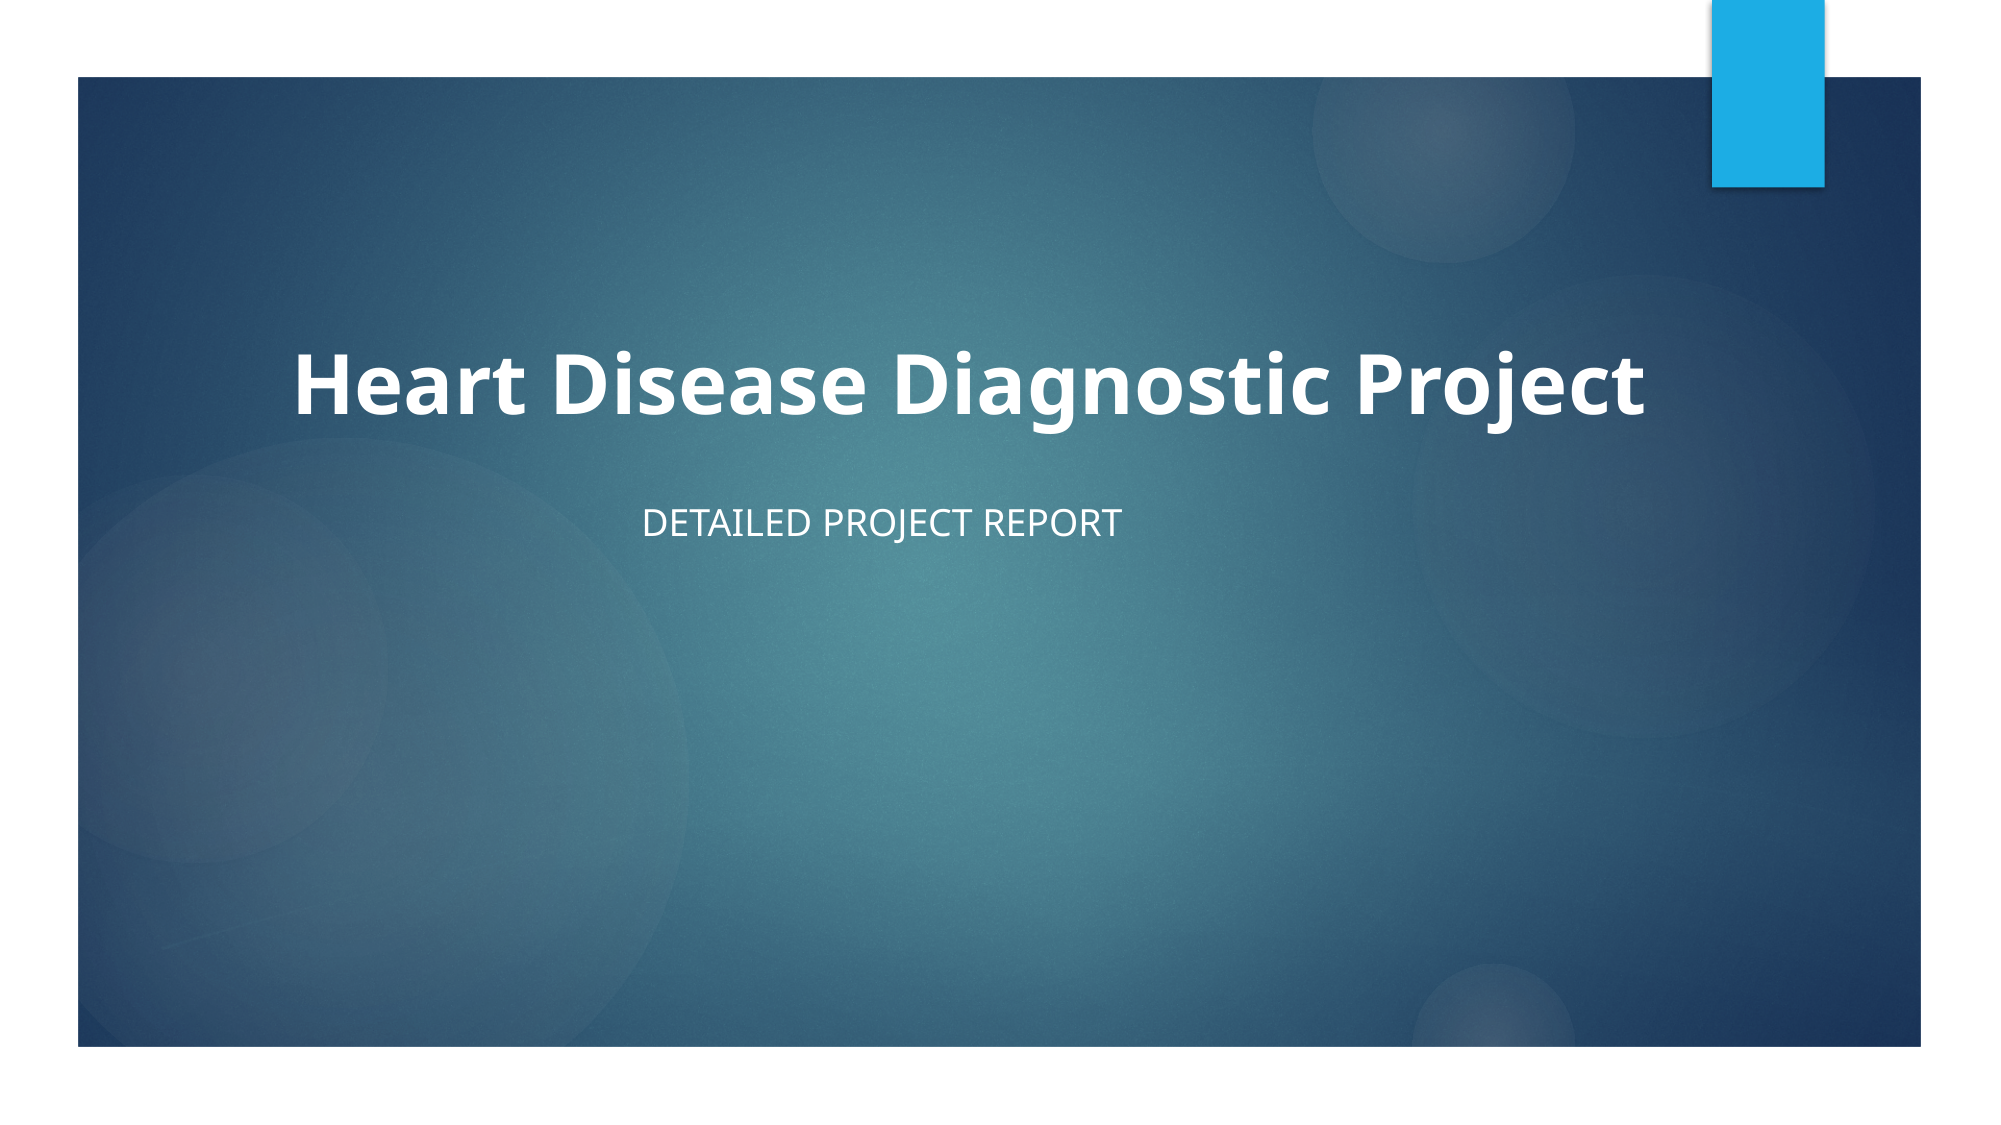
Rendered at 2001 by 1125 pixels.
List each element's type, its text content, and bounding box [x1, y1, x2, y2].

title Heart Disease Diagnostic Project [276, 0, 1724, 440]
subtitle Detailed project report [626, 491, 2000, 634]
